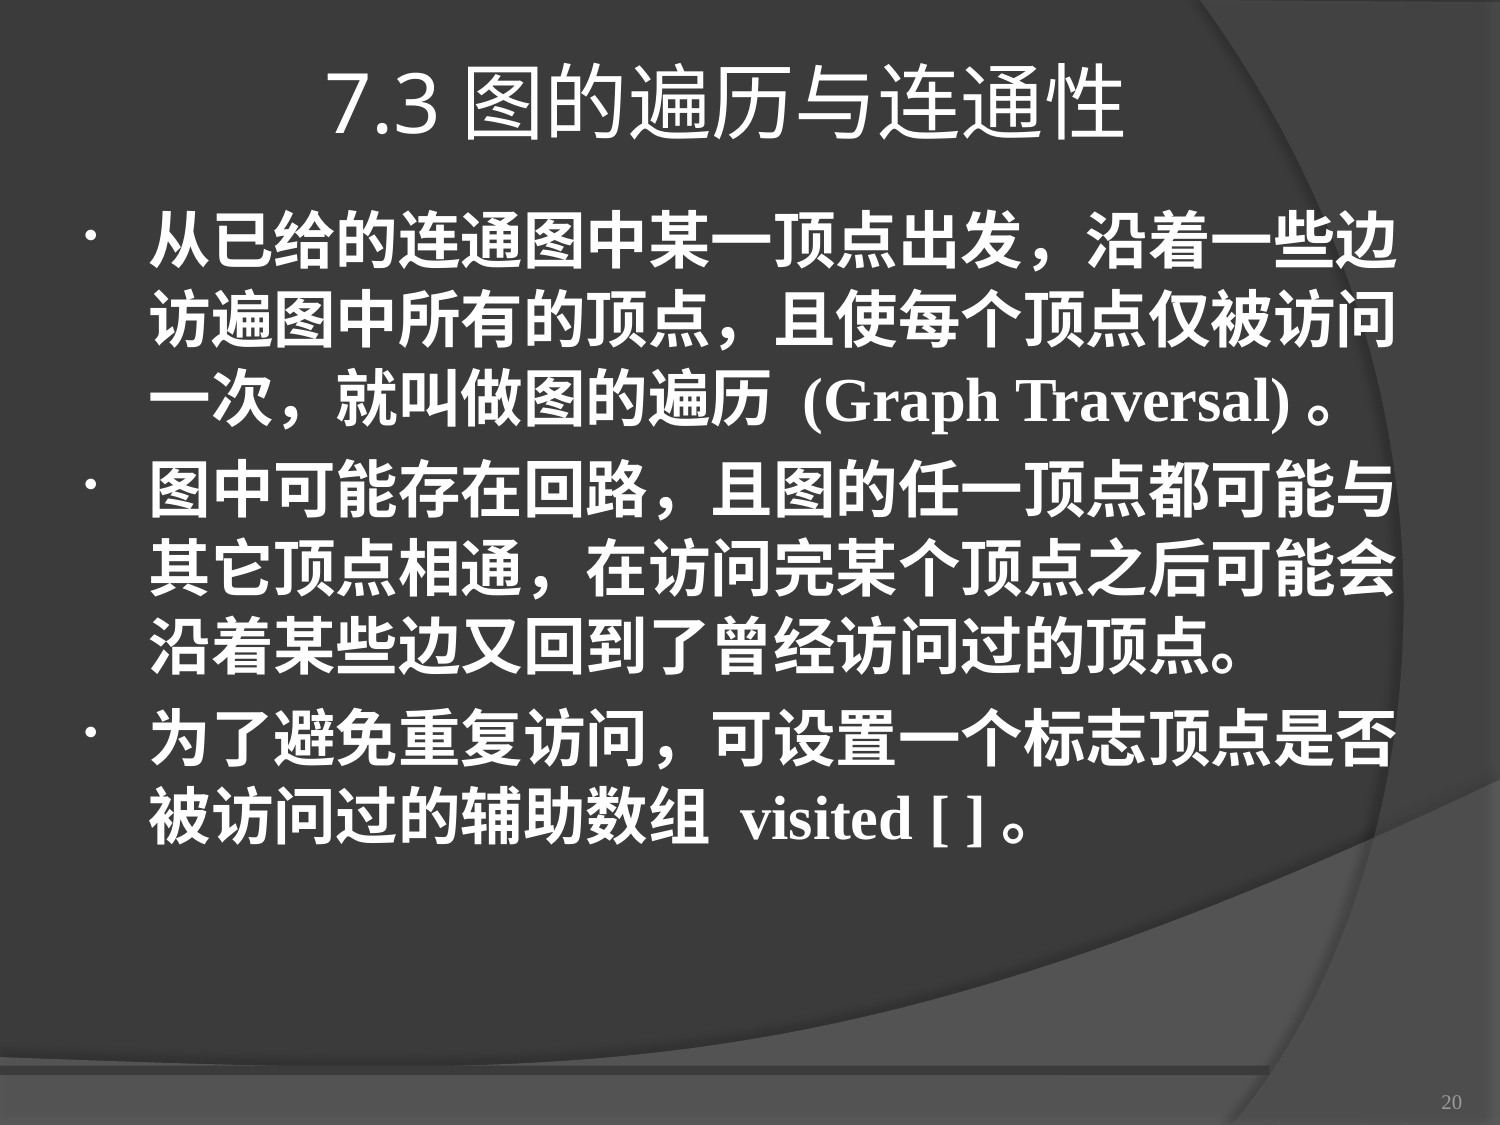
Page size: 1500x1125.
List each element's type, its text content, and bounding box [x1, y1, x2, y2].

slide_number 20 [1337, 1053, 1463, 1114]
title 7.3图的遍历与连通性 [312, 19, 1140, 182]
list 从已给的连通图中某一顶点出发，沿着一些边访遍图中所有的顶点，且使每个顶点仅被访问一次，就叫做图的遍历 (Graph Traversal)。 图中可能存在回路，且图的任一顶点都可能与其它顶点相通，在访问完某个顶点之后可能会沿着某些边又回到了曾经访问过的顶点。 为了避免重复访问，可设置一个标志顶点是否被访问过的辅助数组 visited [ ]。 [64, 190, 1439, 1089]
